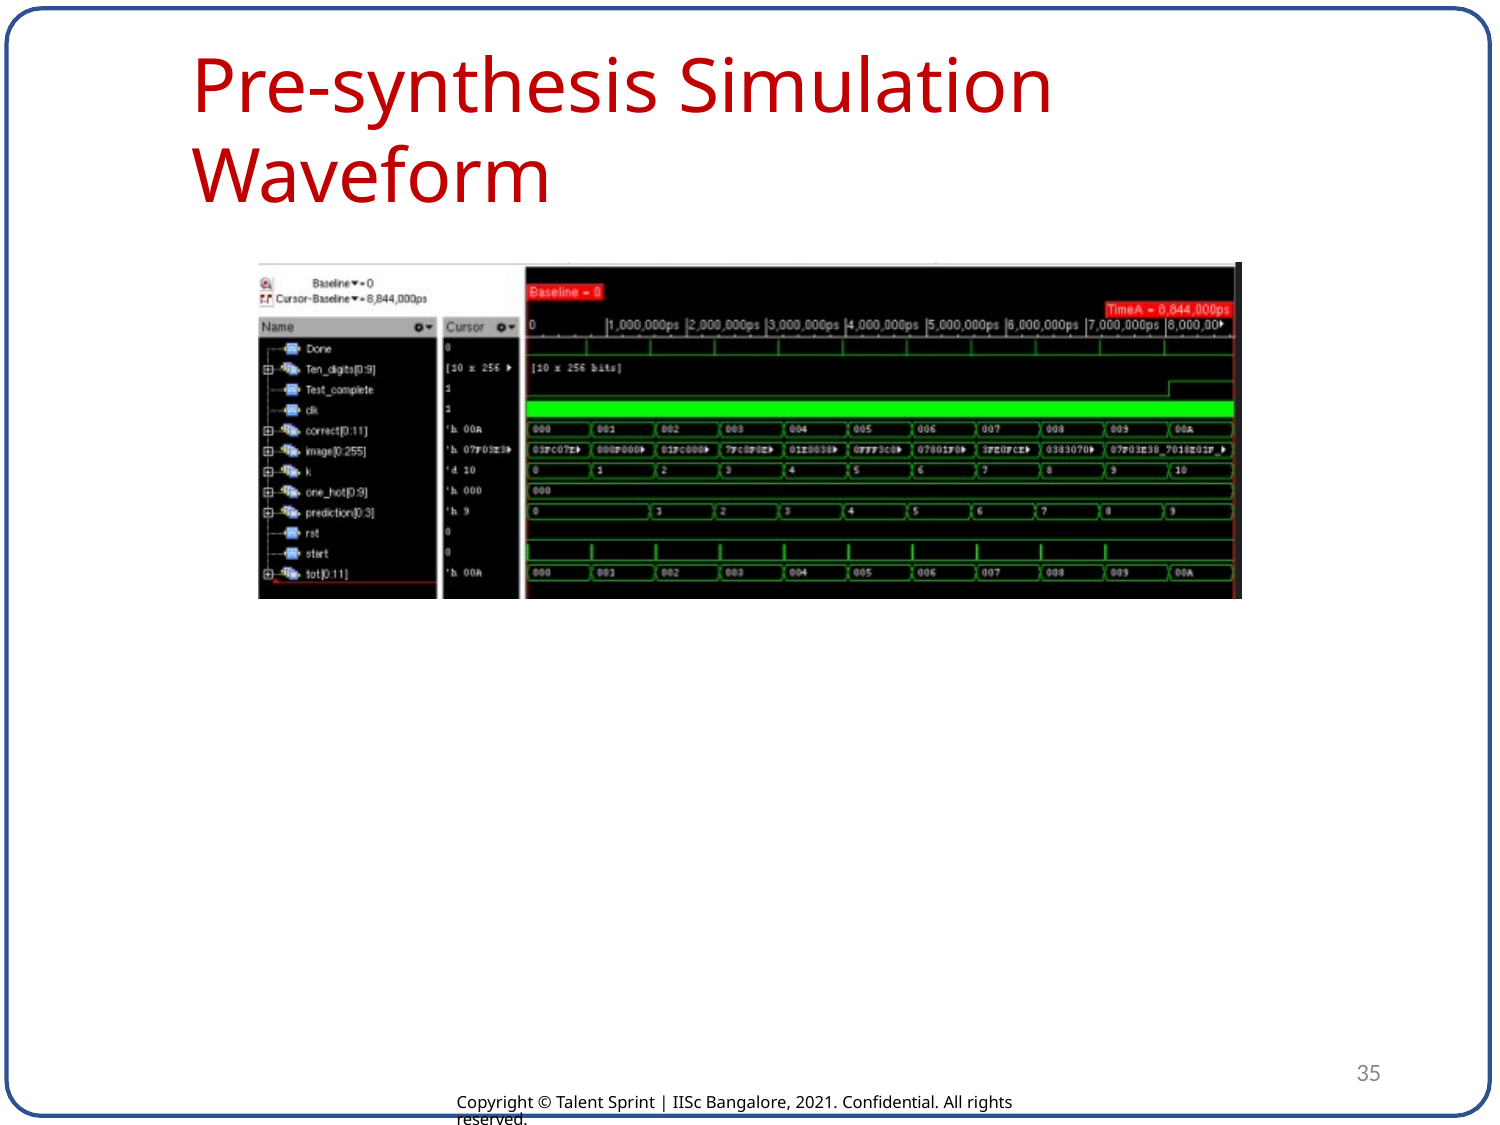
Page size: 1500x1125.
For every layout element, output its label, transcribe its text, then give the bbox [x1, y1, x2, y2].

title Pre-synthesis Simulation Waveform [171, 35, 1329, 225]
picture [258, 262, 1242, 599]
footer Copyright © Talent Sprint | IISc Bangalore, 2021. Confidential. All rights reserved. [454, 1093, 1021, 1125]
slide_number 35 [1350, 1060, 1391, 1125]
